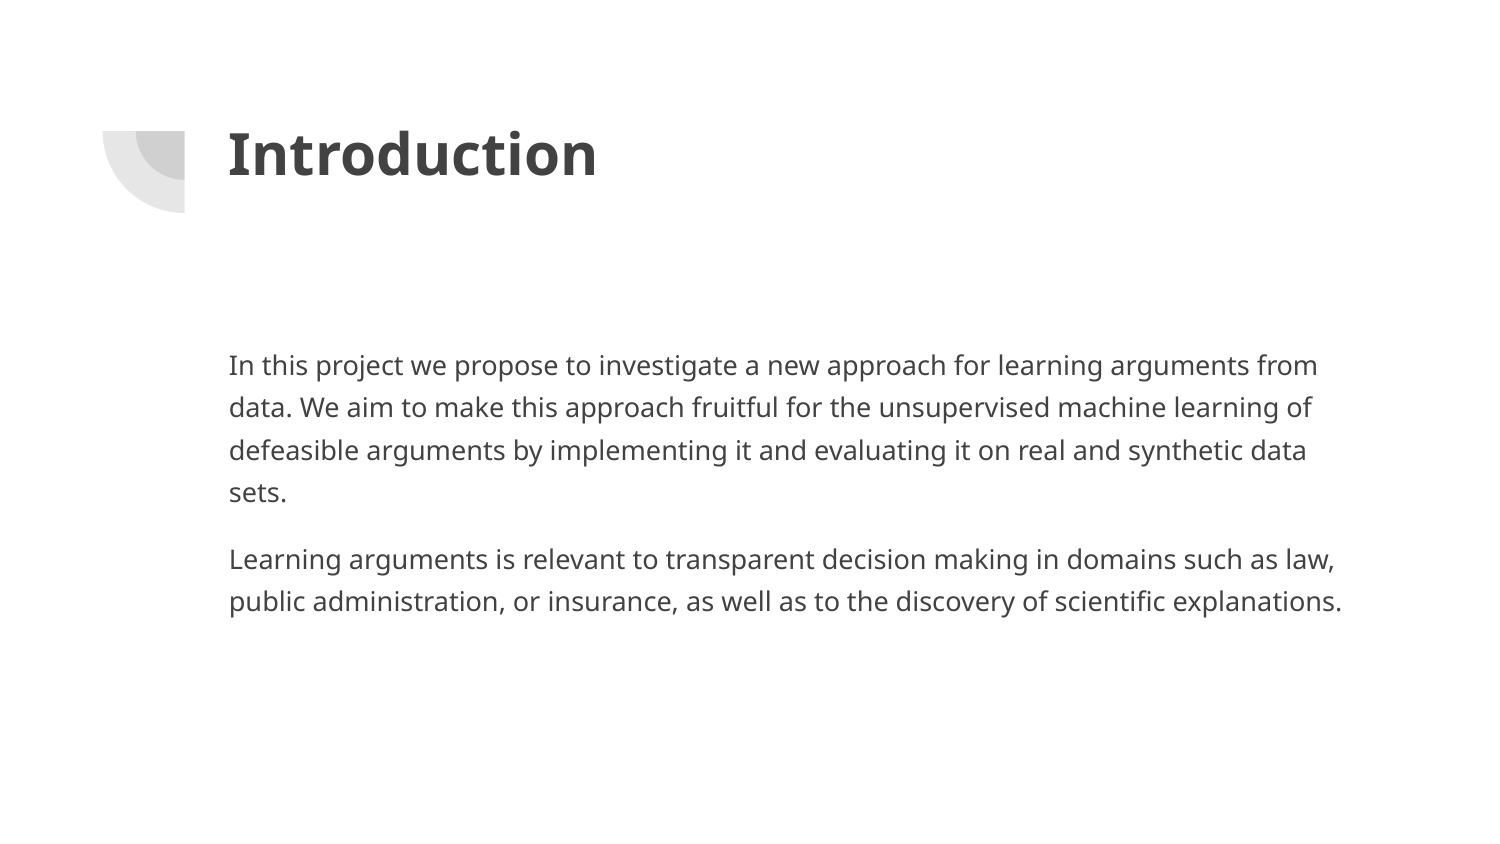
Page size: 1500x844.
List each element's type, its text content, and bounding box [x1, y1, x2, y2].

list In this project we propose to investigate a new approach for learning arguments from data. We aim to make this approach fruitful for the unsupervised machine learning of defeasible arguments by implementing it and evaluating it on real and synthetic data sets. Learning arguments is relevant to transparent decision making in domains such as law, public administration, or insurance, as well as to the discovery of scientific explanations. [213, 326, 1368, 744]
title Introduction [213, 98, 1368, 263]
